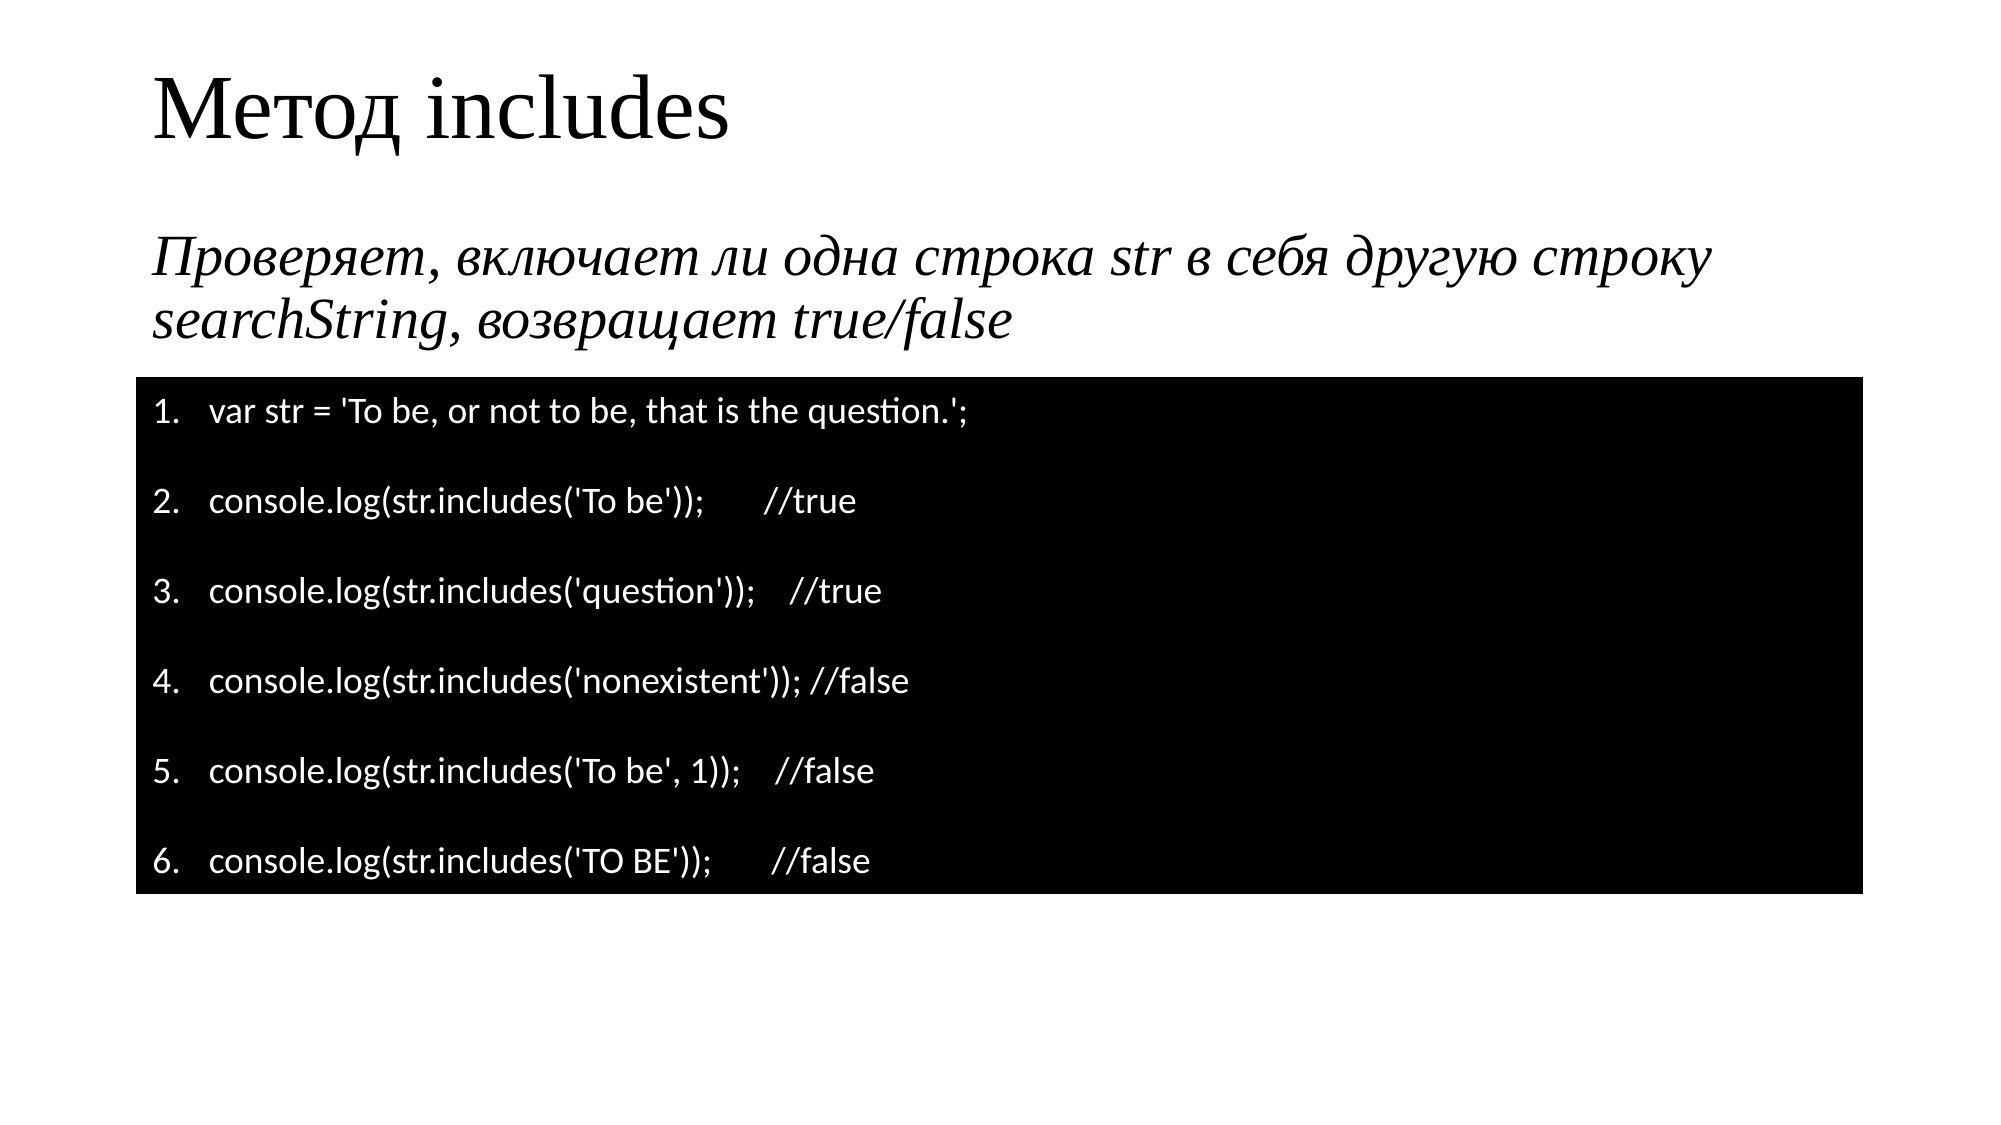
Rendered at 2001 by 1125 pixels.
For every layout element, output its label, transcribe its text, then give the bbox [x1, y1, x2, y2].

text_box var str = 'To be, or not to be, that is the question.'; console.log(str.includes('To be')); //true console.log(str.includes('question')); //true console.log(str.includes('nonexistent')); //false console.log(str.includes('To be', 1)); //false console.log(str.includes('TO BE')); //false [137, 378, 1863, 894]
title Метод includes [137, 0, 1863, 217]
list Проверяет, включает ли одна строка str в себя другую строку searchString, возвращает true/false [137, 217, 1863, 378]
